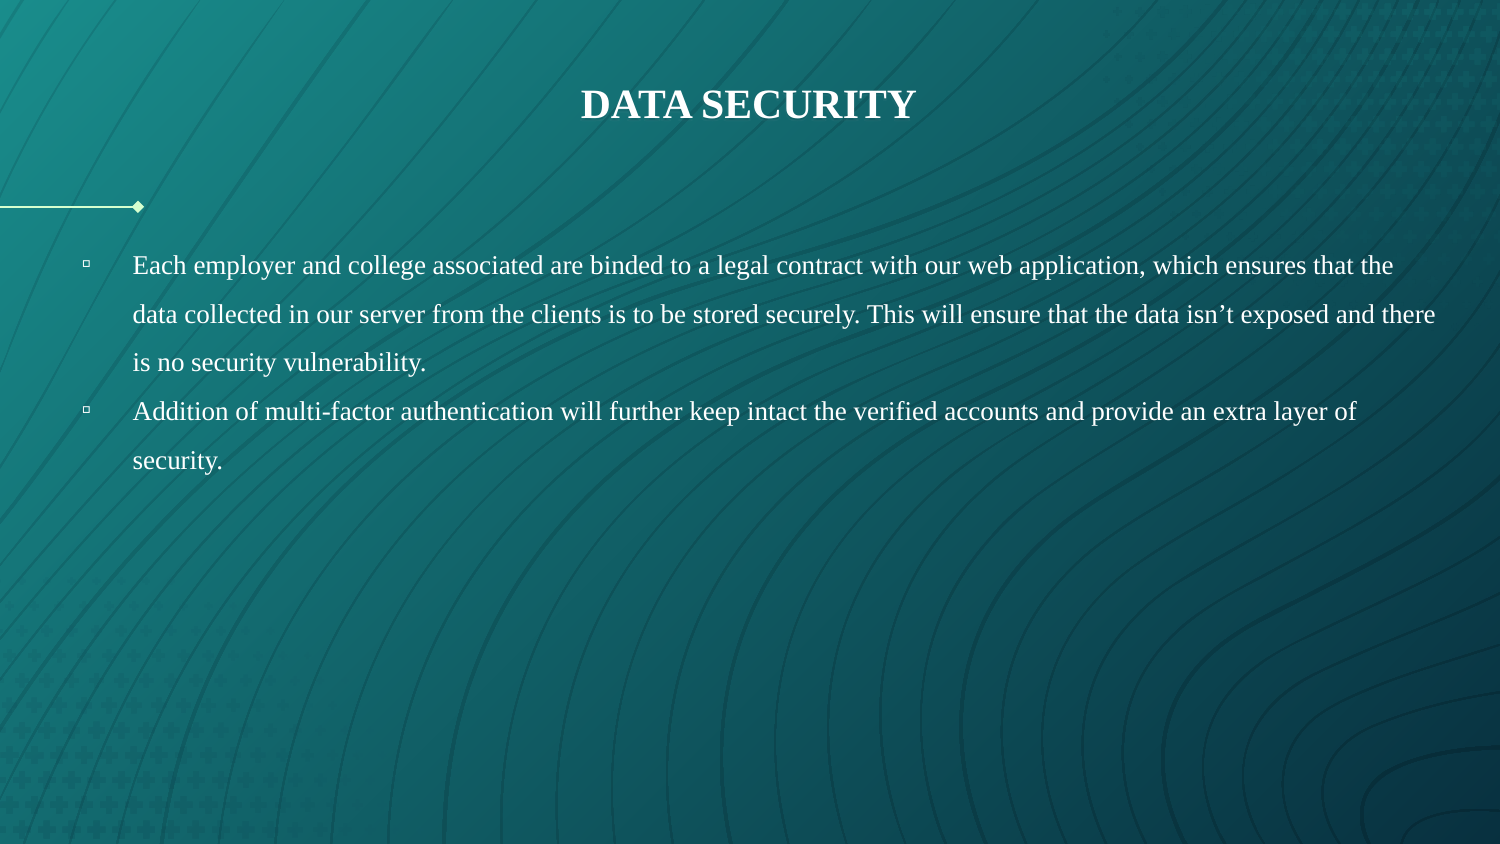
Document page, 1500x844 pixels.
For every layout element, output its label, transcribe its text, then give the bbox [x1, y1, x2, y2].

list Each employer and college associated are binded to a legal contract with our web application, which ensures that the data collected in our server from the clients is to be stored securely. This will ensure that the data isn’t exposed and there is no security vulnerability. Addition of multi-factor authentication will further keep intact the verified accounts and provide an extra layer of security. [57, 231, 1443, 675]
title DATA SECURITY [26, 23, 1459, 167]
